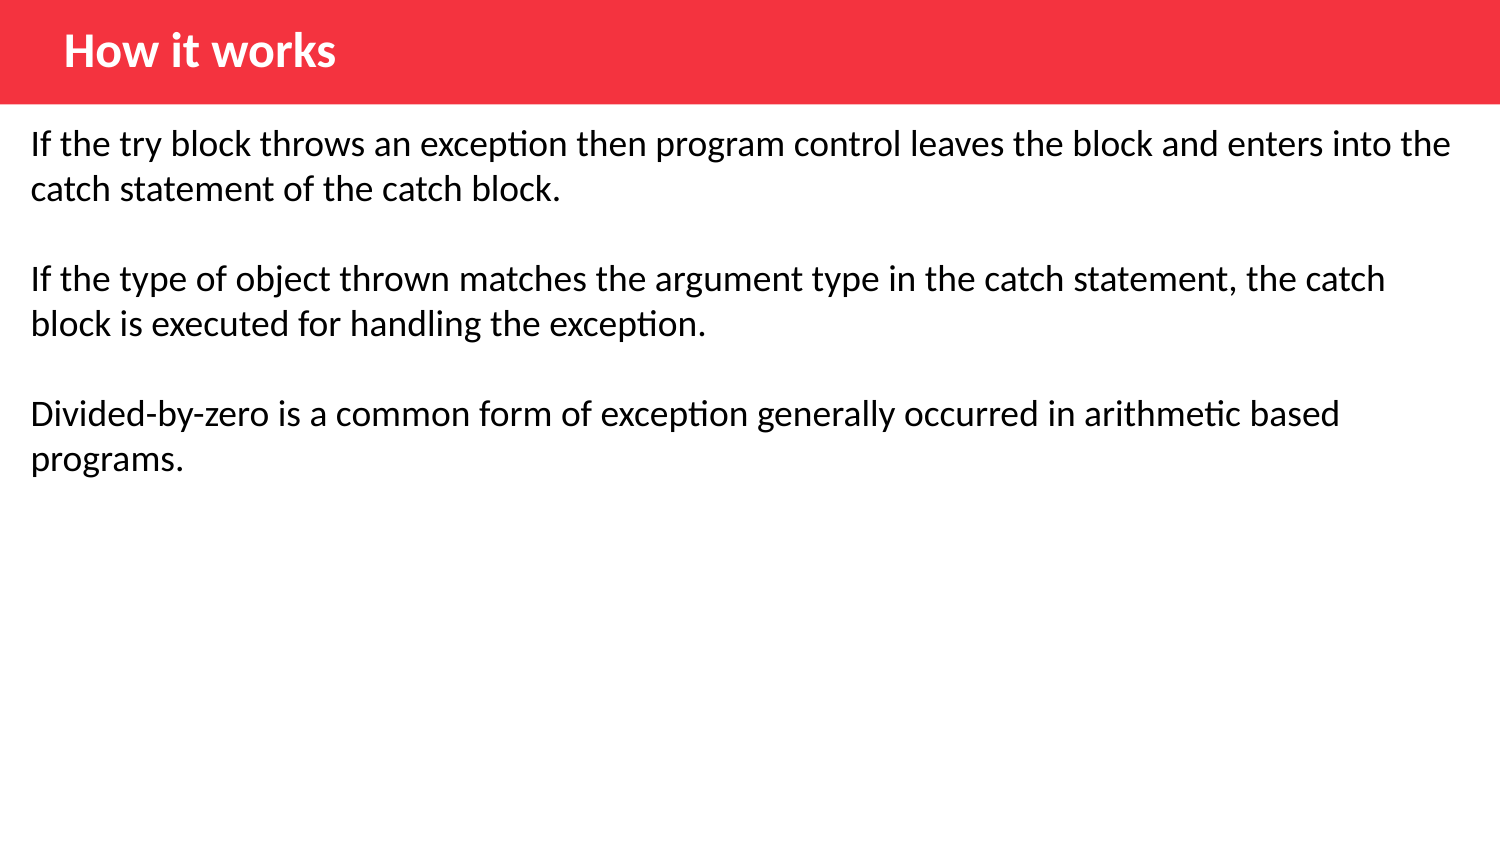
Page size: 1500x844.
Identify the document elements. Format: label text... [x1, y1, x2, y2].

text_box How it works [63, 15, 1203, 80]
text_box [0, 0, 1500, 105]
text_box If the try block throws an exception then program control leaves the block and enters into the catch statement of the catch block. If the type of object thrown matches the argument type in the catch statement, the catch block is executed for handling the exception. Divided-by-zero is a common form of exception generally occurred in arithmetic based programs. [15, 104, 1485, 823]
